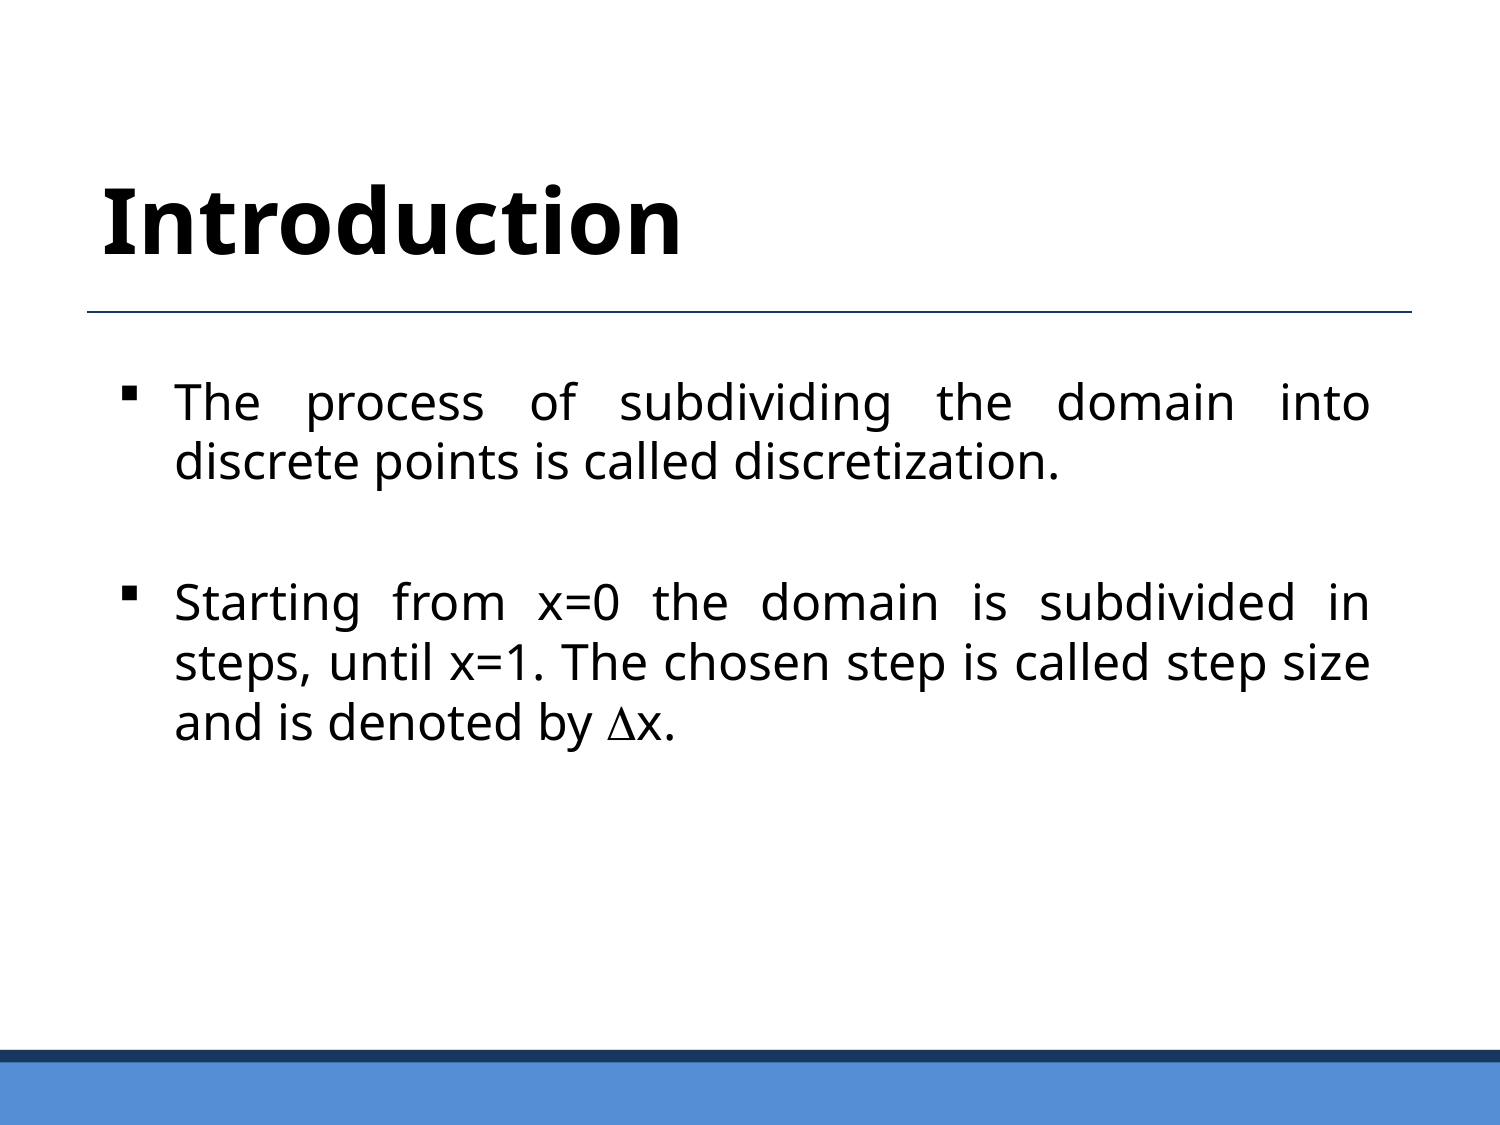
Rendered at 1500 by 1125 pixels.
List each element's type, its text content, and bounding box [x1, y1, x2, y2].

list The process of subdividing the domain into discrete points is called discretization. Starting from x=0 the domain is subdivided in steps, until x=1. The chosen step is called step size and is denoted by x. [103, 362, 1388, 890]
text_box [0, 1064, 1500, 1125]
text_box [0, 1048, 1500, 1064]
text_box Introduction [87, 124, 1438, 313]
